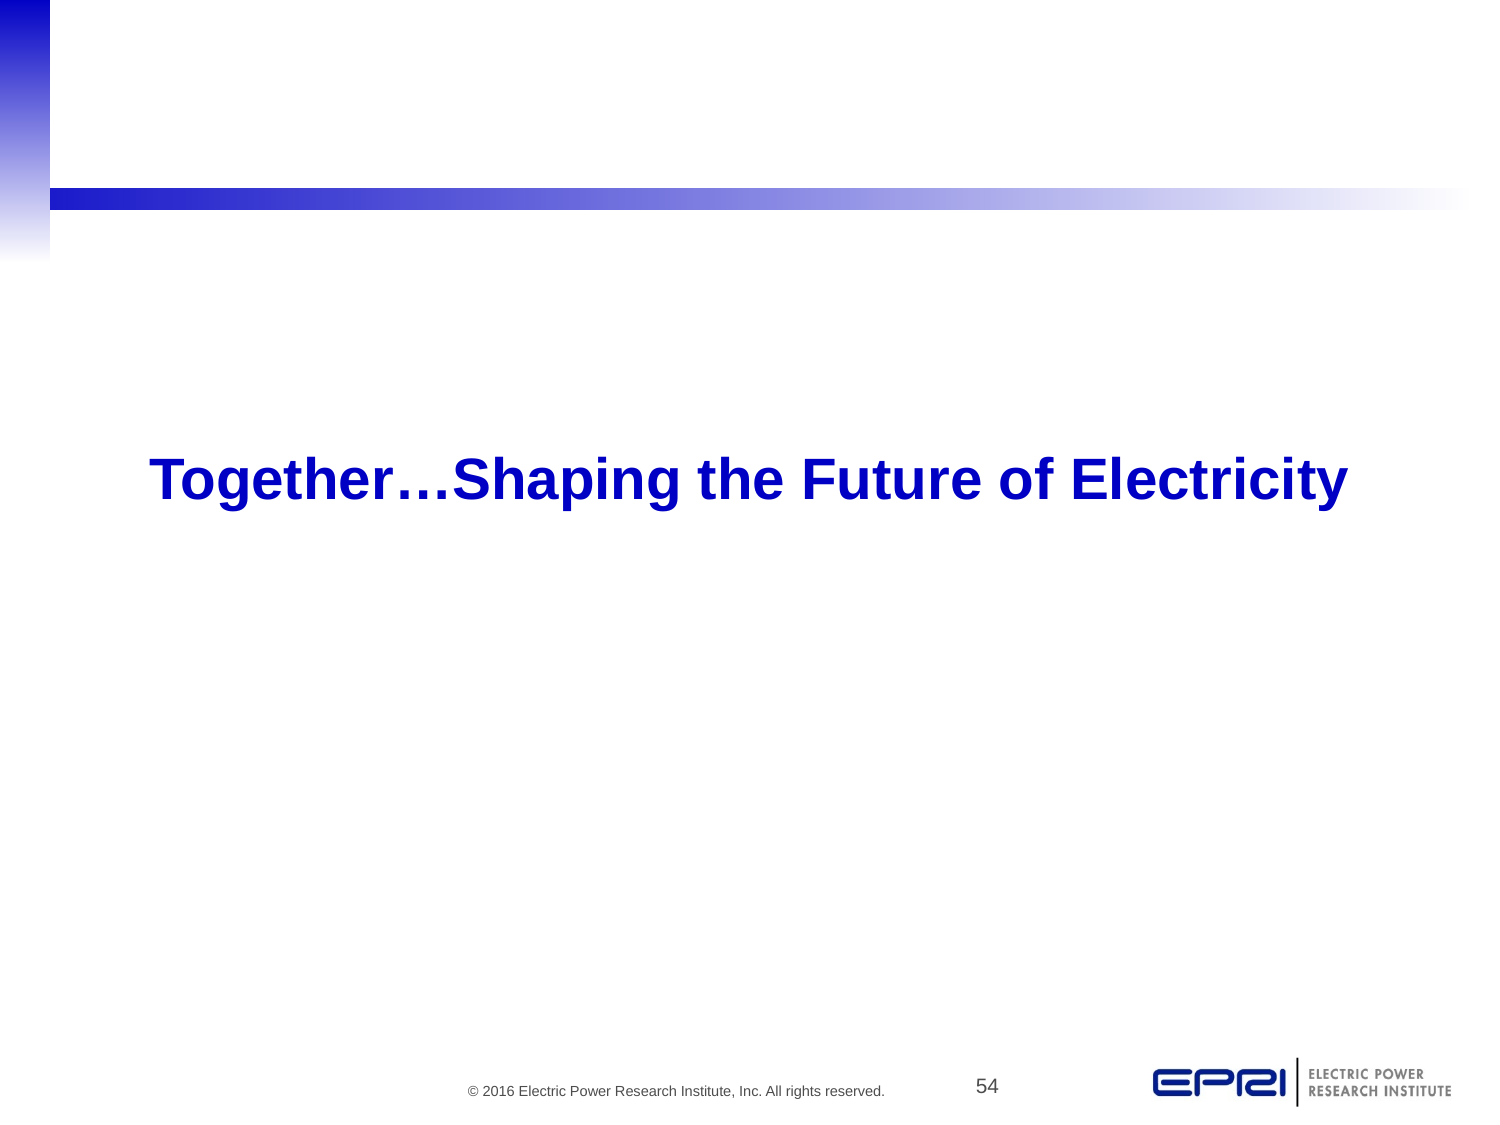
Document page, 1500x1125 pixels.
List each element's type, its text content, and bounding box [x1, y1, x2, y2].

picture [1151, 1057, 1452, 1107]
title Together…Shaping the Future of Electricity [75, 404, 1425, 555]
